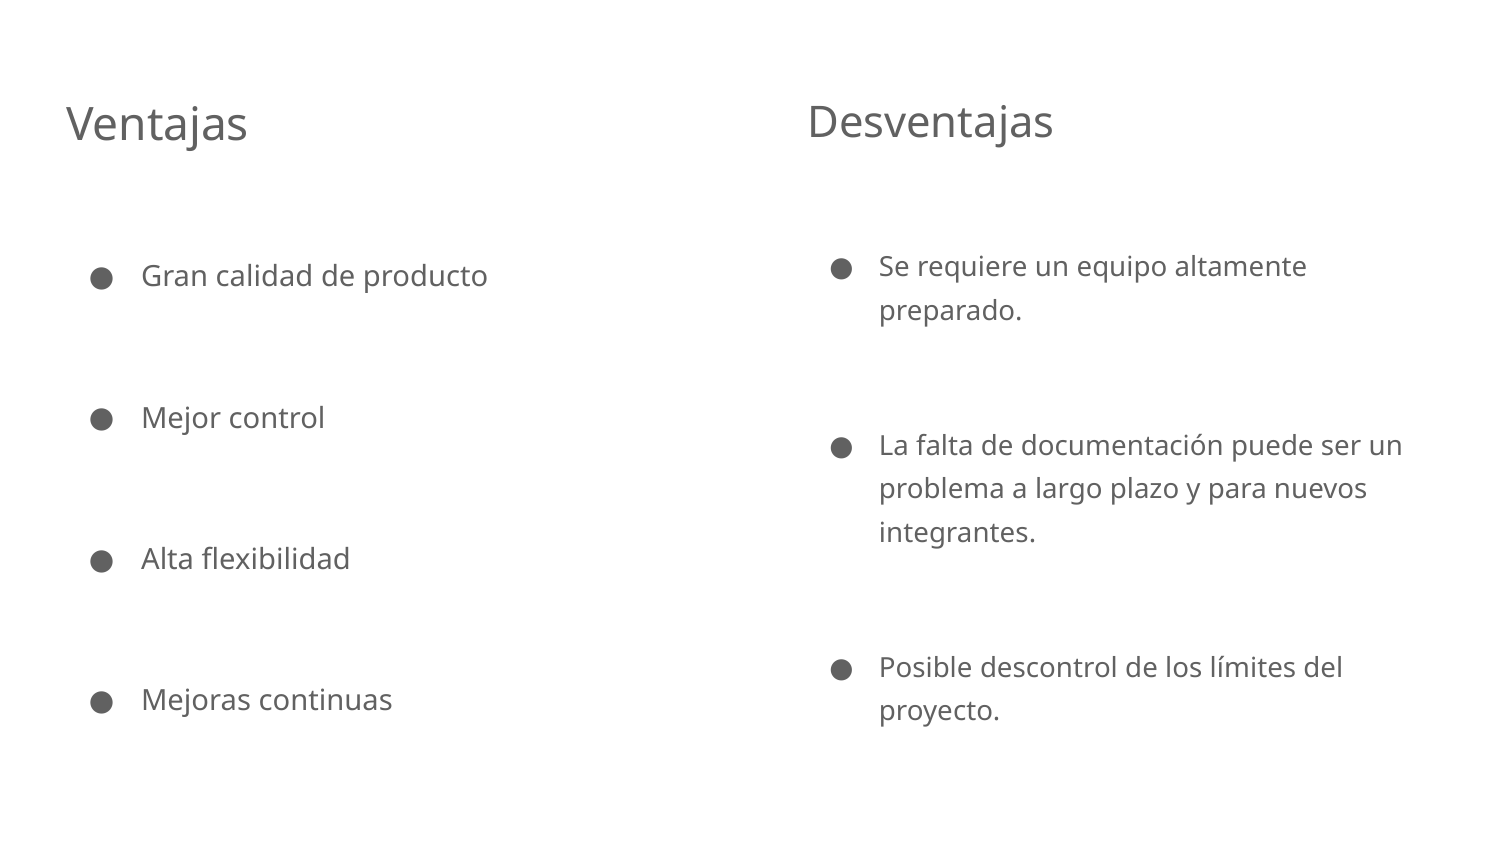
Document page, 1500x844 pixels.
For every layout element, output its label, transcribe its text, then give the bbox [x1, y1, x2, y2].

list Desventajas Se requiere un equipo altamente preparado. La falta de documentación puede ser un problema a largo plazo y para nuevos integrantes. Posible descontrol de los límites del proyecto. [792, 66, 1449, 750]
list Ventajas Gran calidad de producto Mejor control Alta flexibilidad Mejoras continuas [51, 66, 708, 750]
